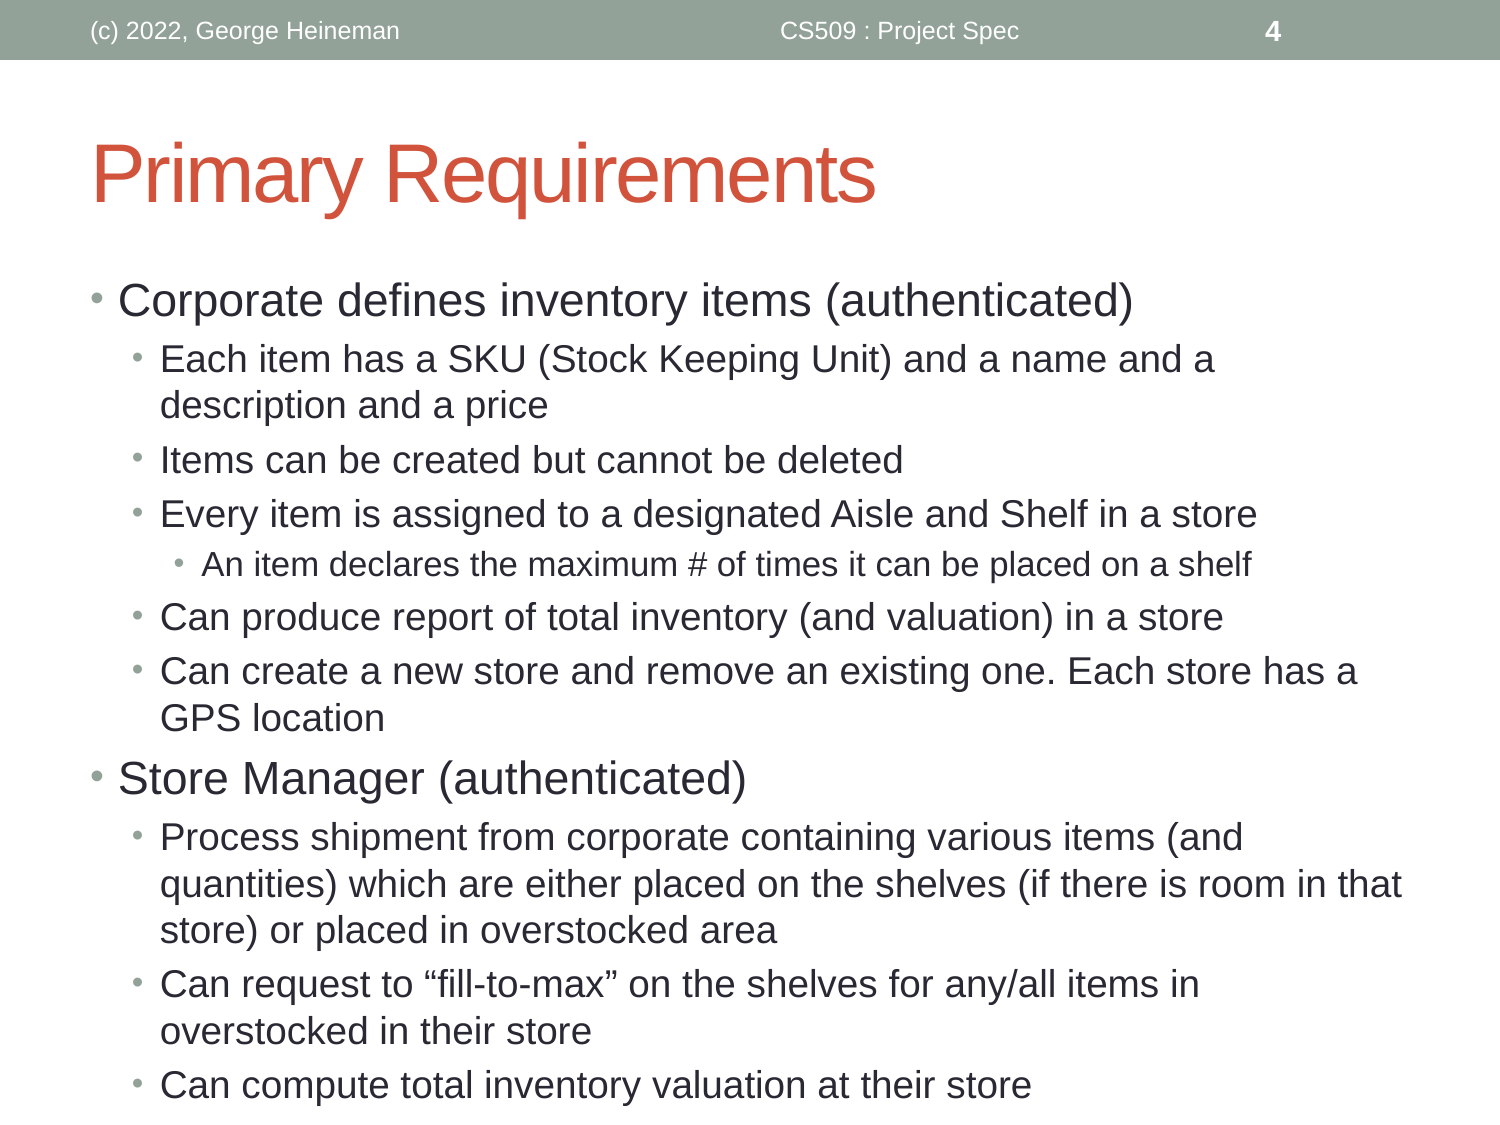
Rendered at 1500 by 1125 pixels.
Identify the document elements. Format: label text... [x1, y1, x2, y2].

footer CS509 : Project Spec [562, 3, 1238, 57]
slide_number 4 [1250, 3, 1425, 57]
slide_number (c) 2022, George Heineman [75, 3, 550, 57]
list Corporate defines inventory items (authenticated) Each item has a SKU (Stock Keeping Unit) and a name and a description and a price Items can be created but cannot be deleted Every item is assigned to a designated Aisle and Shelf in a store An item declares the maximum # of times it can be placed on a shelf Can produce report of total inventory (and valuation) in a store Can create a new store and remove an existing one. Each store has a GPS location Store Manager (authenticated) Process shipment from corporate containing various items (and quantities) which are either placed on the shelves (if there is room in that store) or placed in overstocked area Can request to “fill-to-max” on the shelves for any/all items in overstocked in their store Can compute total inventory valuation at their store [75, 262, 1425, 1122]
title Primary Requirements [75, 87, 1425, 250]
